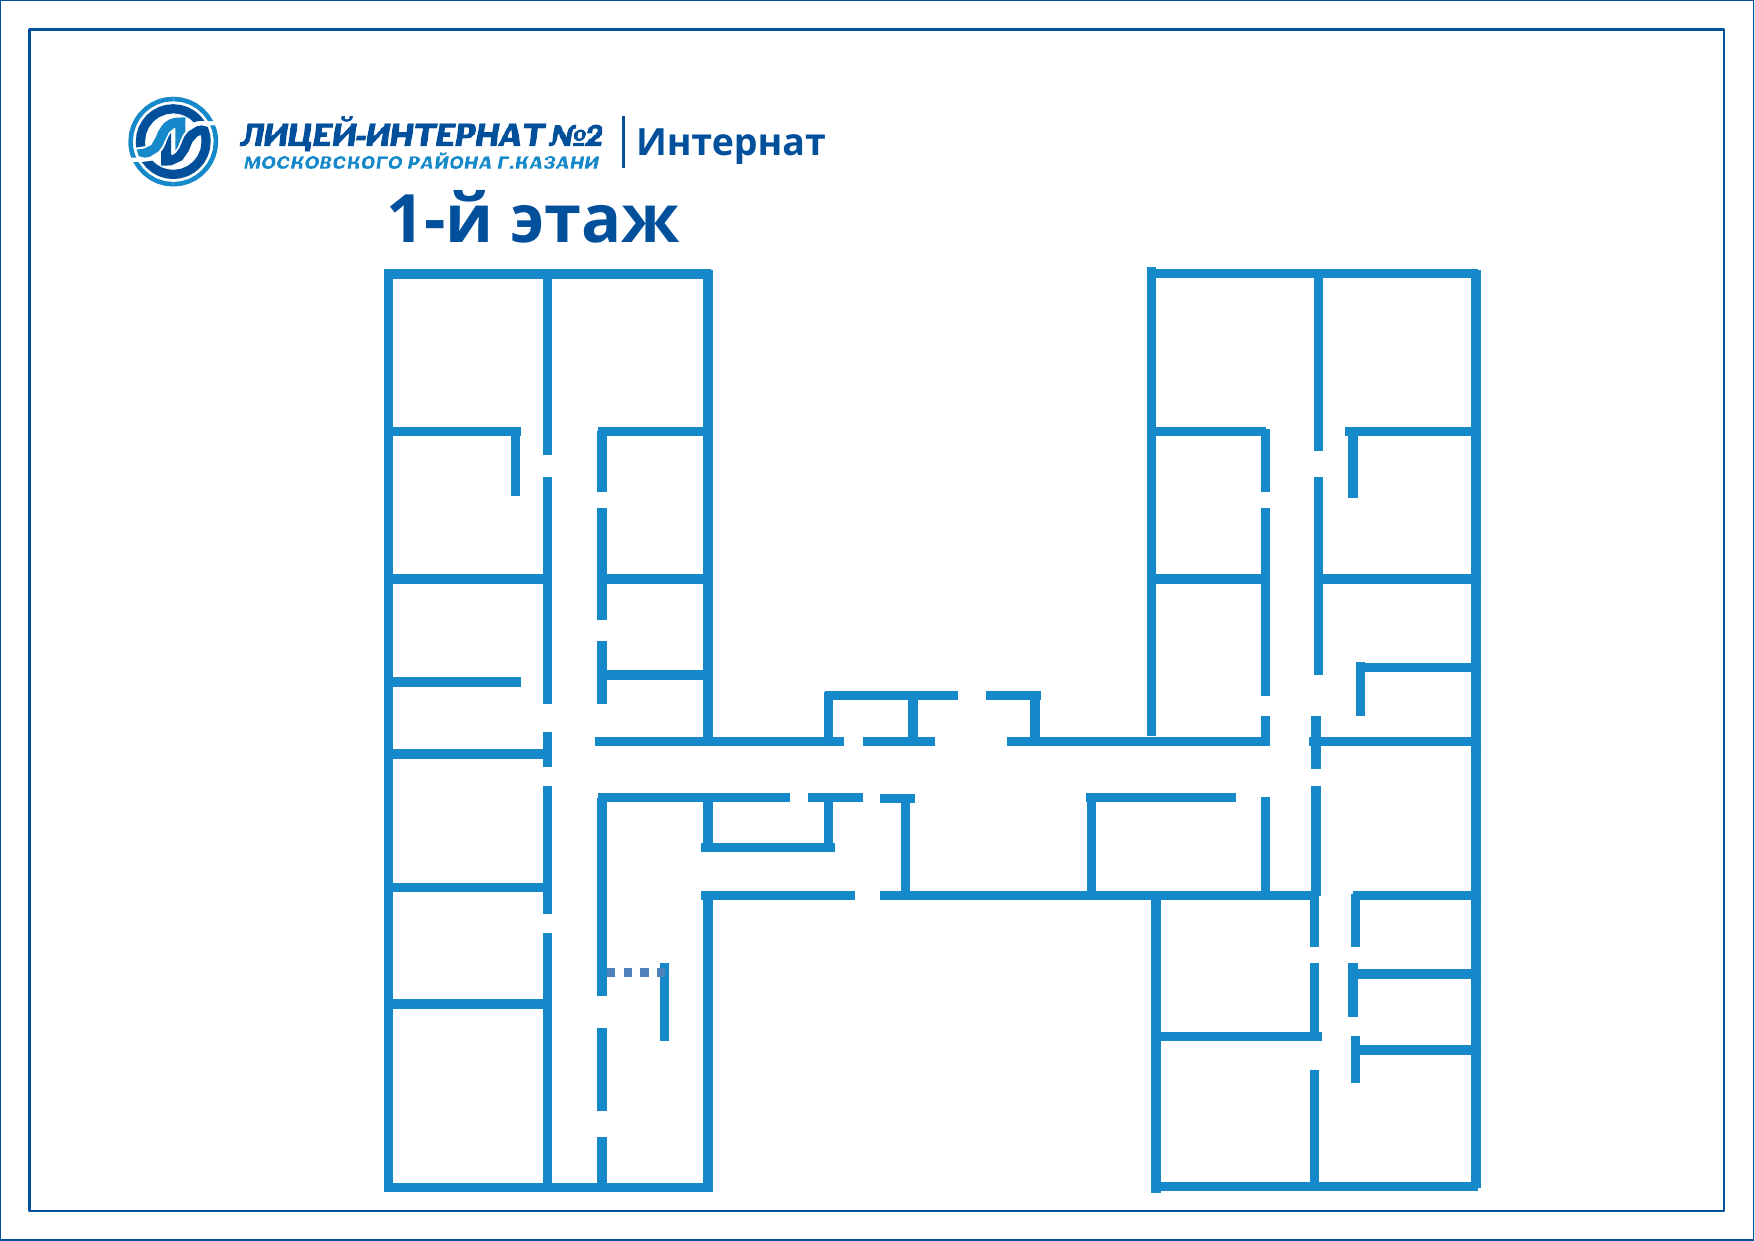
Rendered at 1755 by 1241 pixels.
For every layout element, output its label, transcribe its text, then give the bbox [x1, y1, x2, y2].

picture [239, 116, 603, 169]
title 1-й этаж [384, 173, 715, 384]
text_box Интернат [634, 116, 977, 164]
